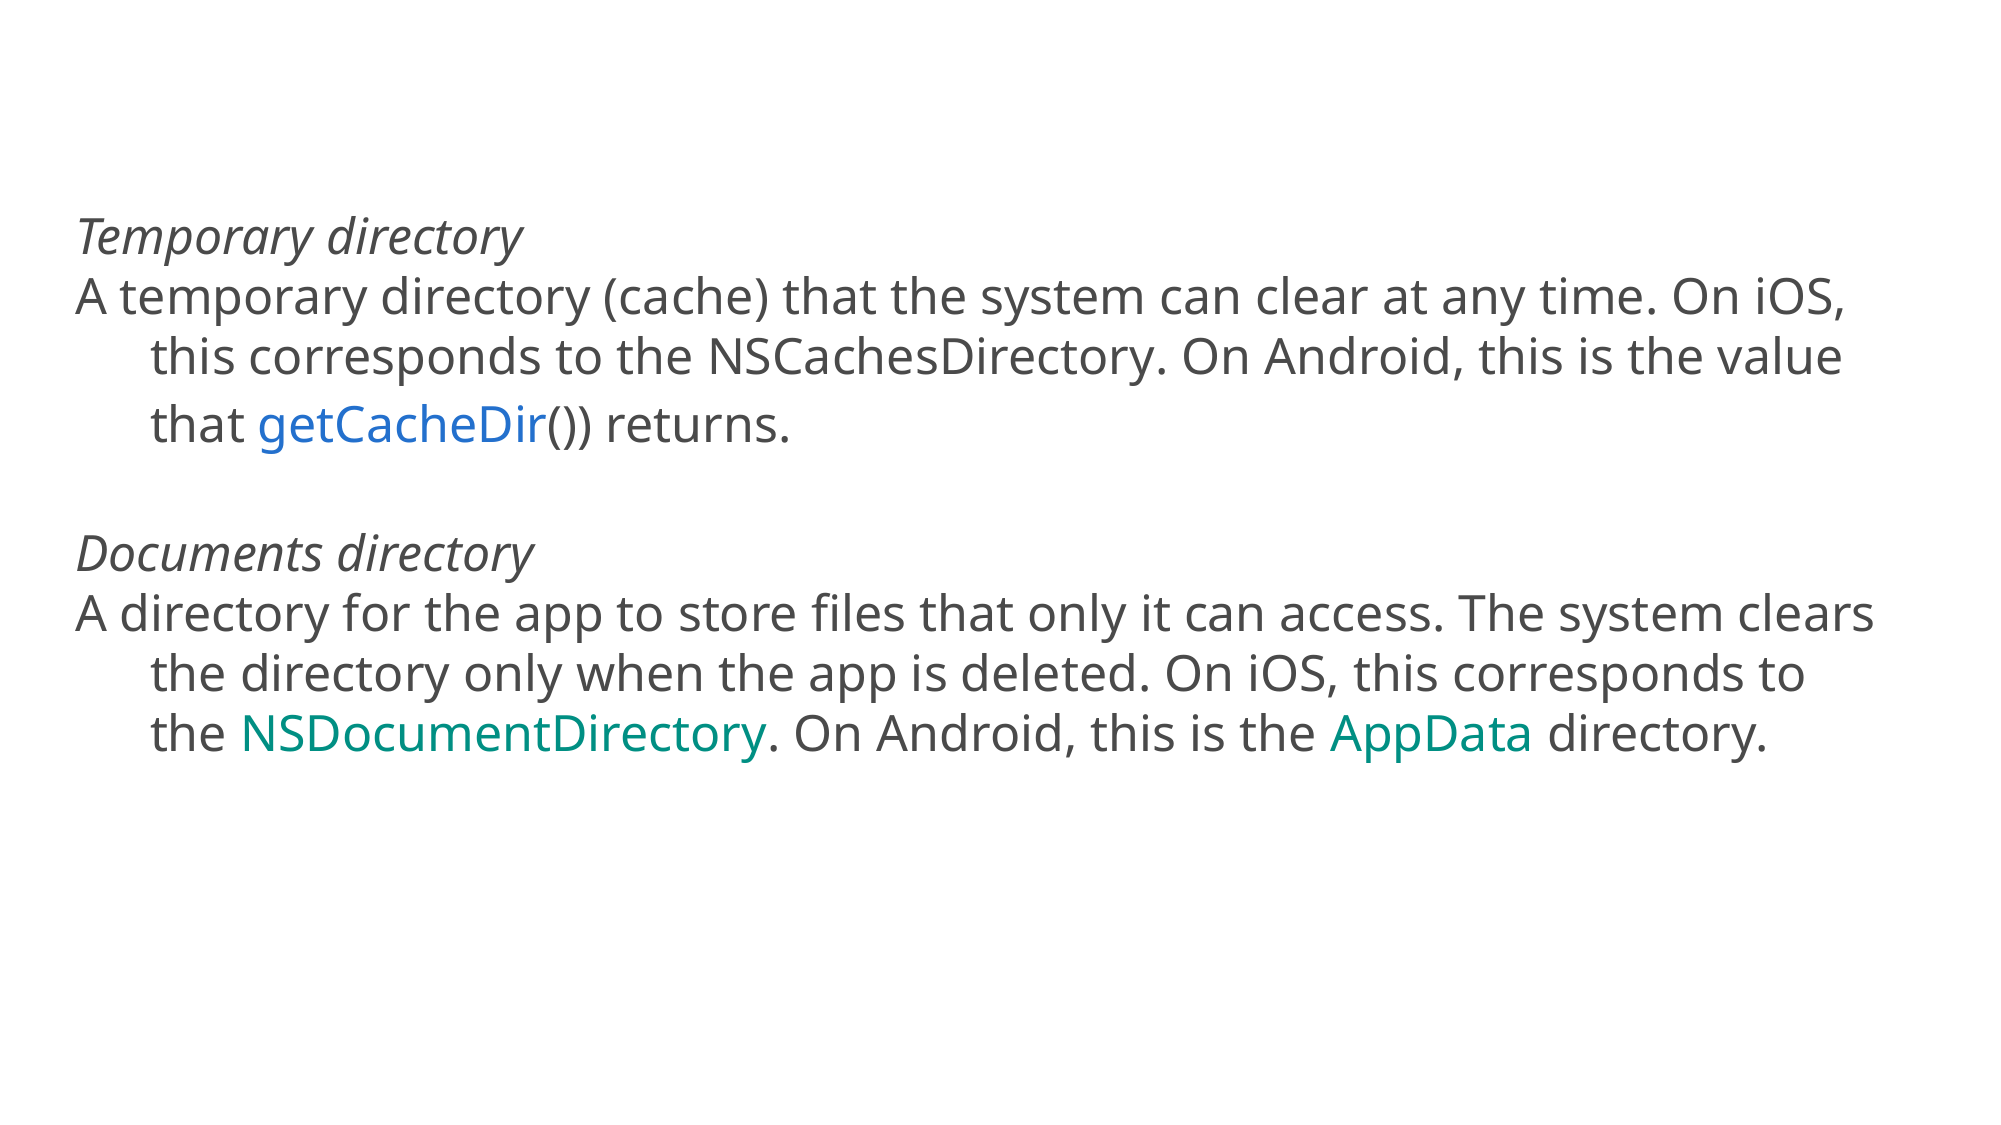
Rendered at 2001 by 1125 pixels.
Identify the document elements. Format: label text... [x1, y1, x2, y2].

list Temporary directory A temporary directory (cache) that the system can clear at any time. On iOS, this corresponds to the NSCachesDirectory. On Android, this is the value that getCacheDir()) returns. Documents directory A directory for the app to store files that only it can access. The system clears the directory only when the app is deleted. On iOS, this corresponds to the NSDocumentDirectory. On Android, this is the AppData directory. [74, 137, 1925, 829]
